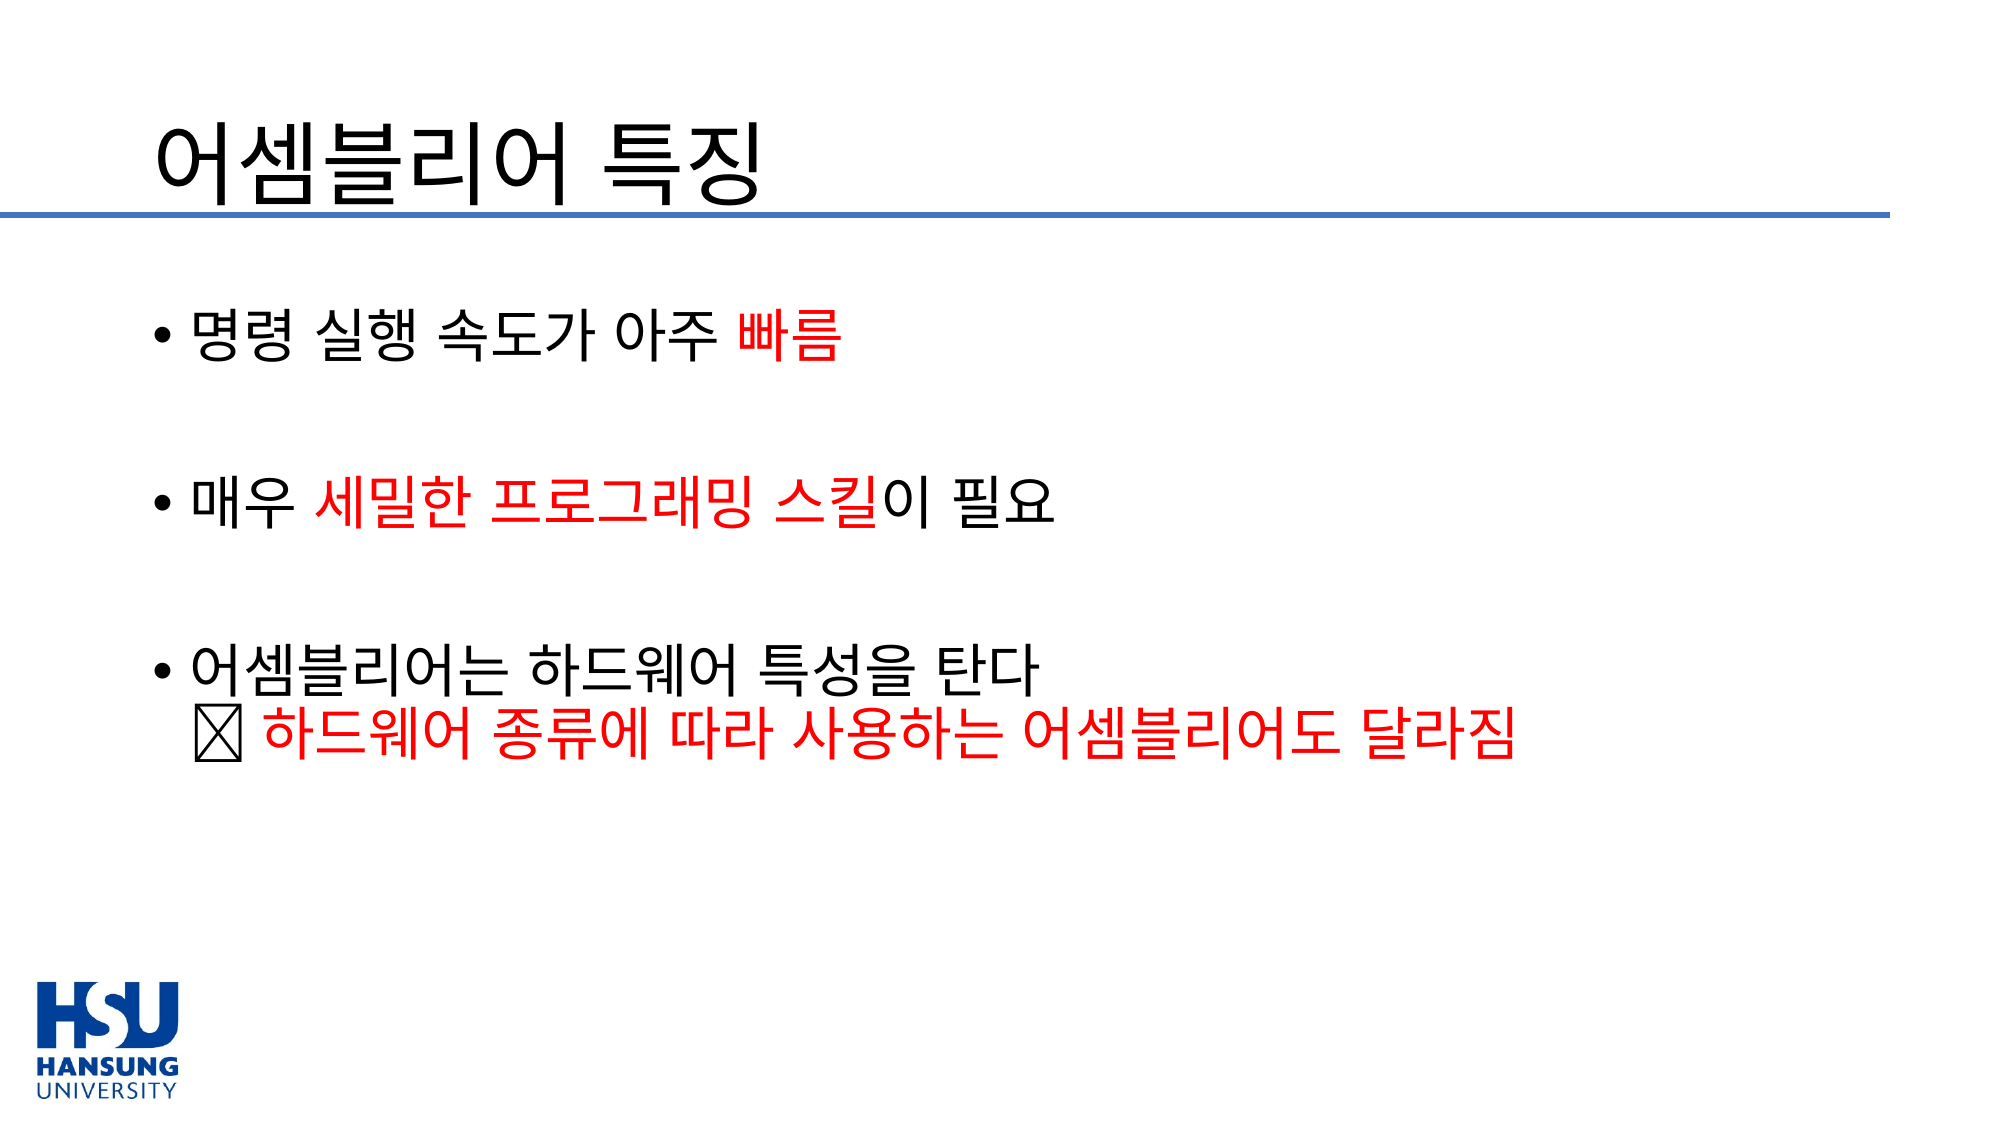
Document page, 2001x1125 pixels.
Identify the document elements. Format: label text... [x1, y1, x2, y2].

picture [33, 974, 188, 1106]
list 명령 실행 속도가 아주 빠름 매우 세밀한 프로그래밍 스킬이 필요 어셈블리어는 하드웨어 특성을 탄다  하드웨어 종류에 따라 사용하는 어셈블리어도 달라짐 [137, 299, 1863, 1014]
title 어셈블리어 특징 [137, 59, 1863, 278]
